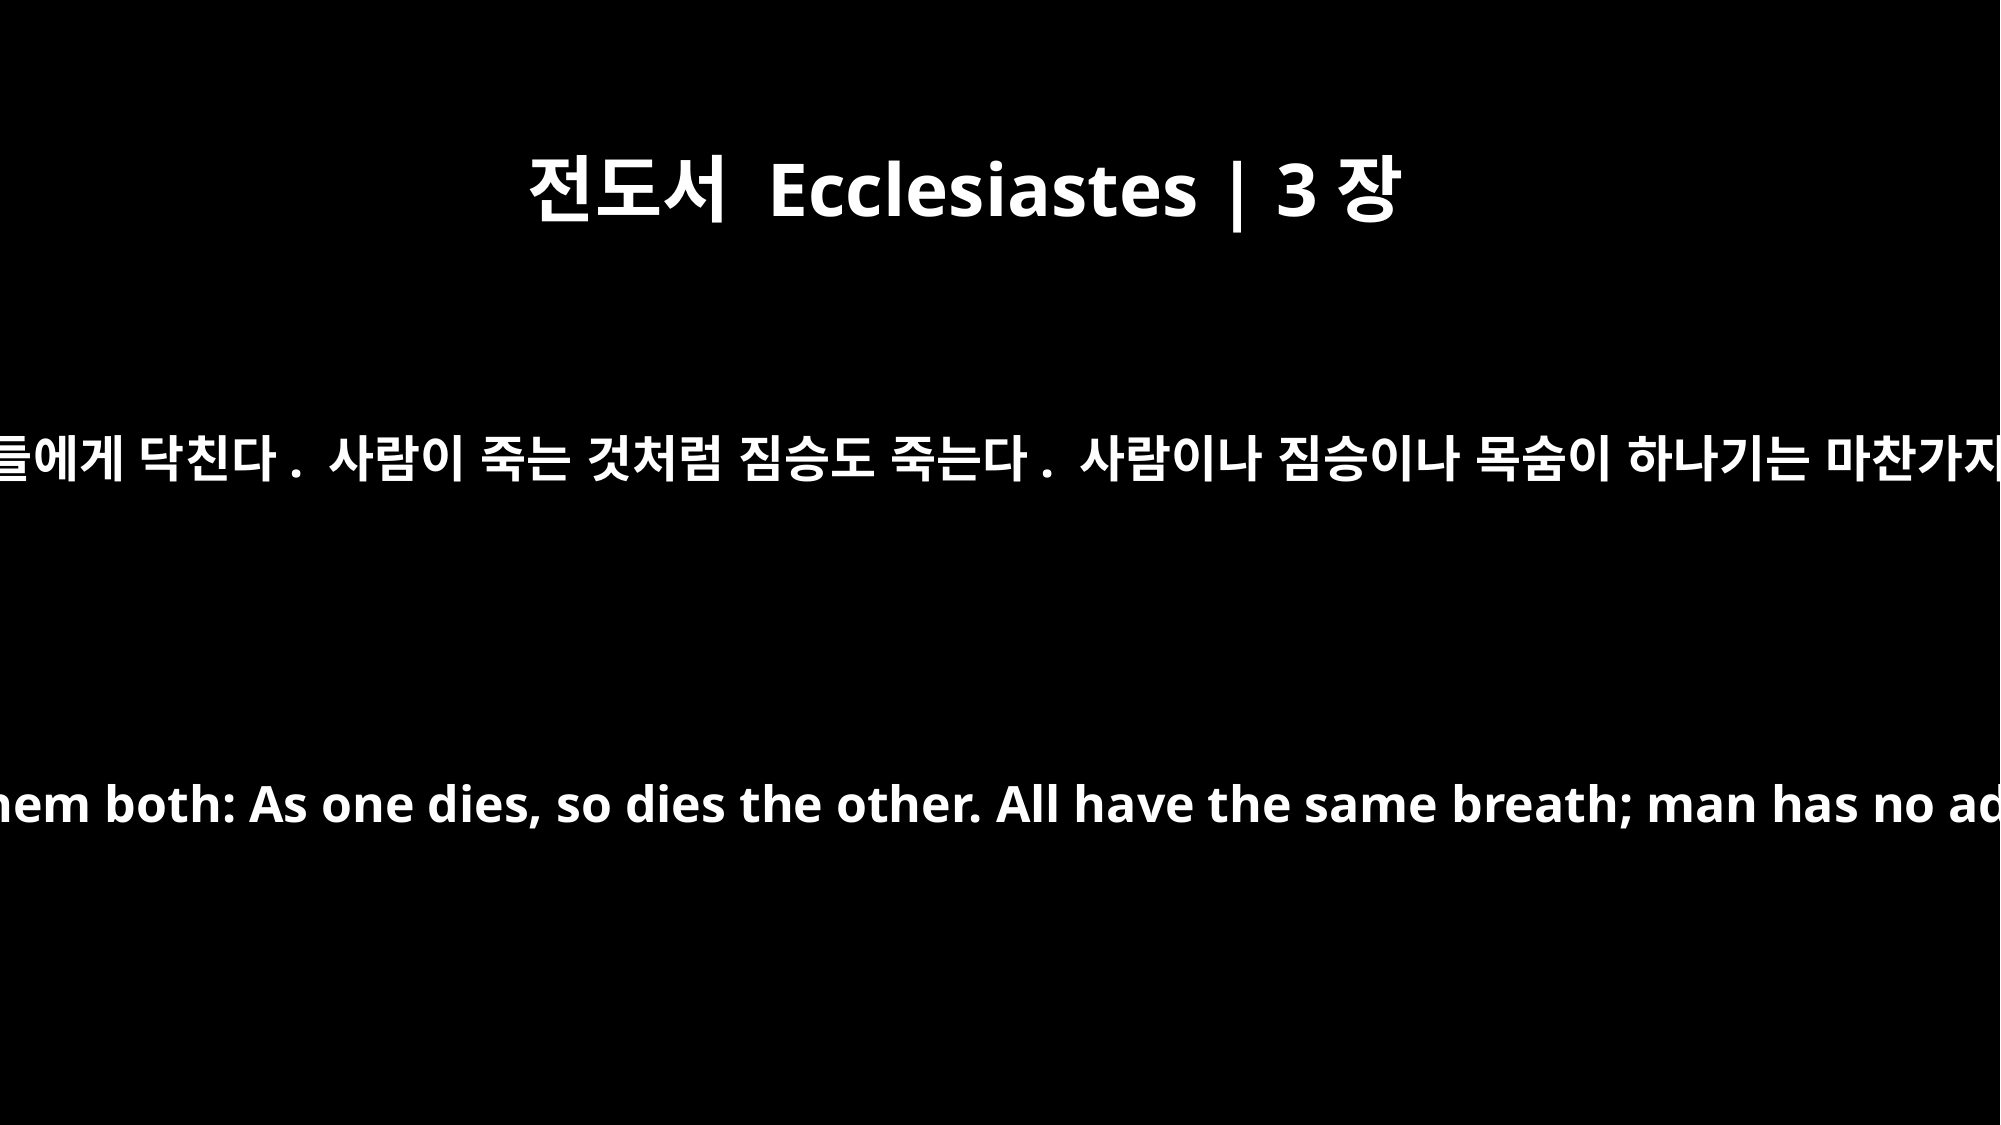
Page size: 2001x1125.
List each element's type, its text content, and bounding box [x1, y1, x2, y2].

text_box Man's fate is like that of the animals; the same fate awaits them both: As one dies, so dies the other. All have the same breath; man has no advantage over the animal. Everything is meaningless. [0, 764, 2000, 840]
text_box 19 사람에게 닥치는 것이 짐승에게 닥치는 것과 같으니, 곧 같은 일이 그들에게 닥친다. 사람이 죽는 것처럼 짐승도 죽는다. 사람이나 짐승이나 목숨이 하나기는 마찬가지다. 사람이 짐승보다 더 나을 것도 없으니 모든 것이 허무하구나. [0, 359, 2000, 495]
text_box 전도서 Ecclesiastes | 3장 [513, 136, 1419, 239]
